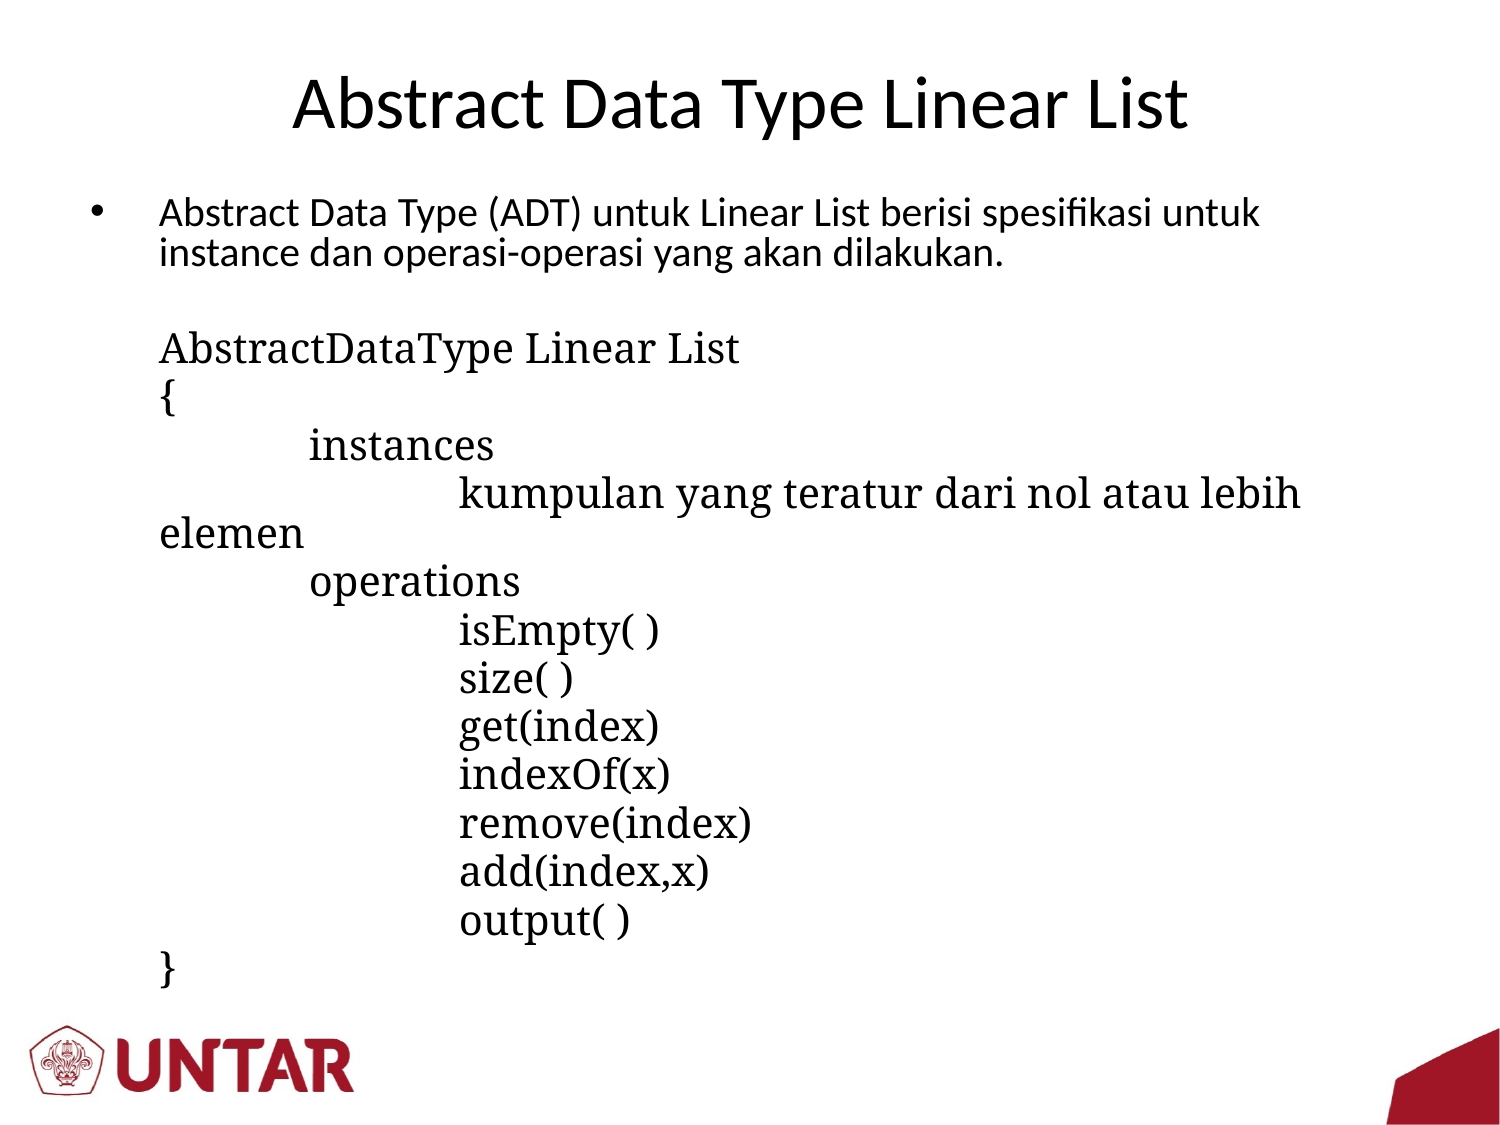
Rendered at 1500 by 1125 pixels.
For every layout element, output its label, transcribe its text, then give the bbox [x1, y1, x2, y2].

list Abstract Data Type (ADT) untuk Linear List berisi spesifikasi untuk instance dan operasi-operasi yang akan dilakukan. AbstractDataType Linear List { instances kumpulan yang teratur dari nol atau lebih elemen operations isEmpty( ) size( ) get(index) indexOf(x) remove(index) add(index,x) output( ) } [75, 187, 1425, 1000]
picture [0, 0, 1500, 1125]
title Abstract Data Type Linear List [75, 4, 1425, 187]
